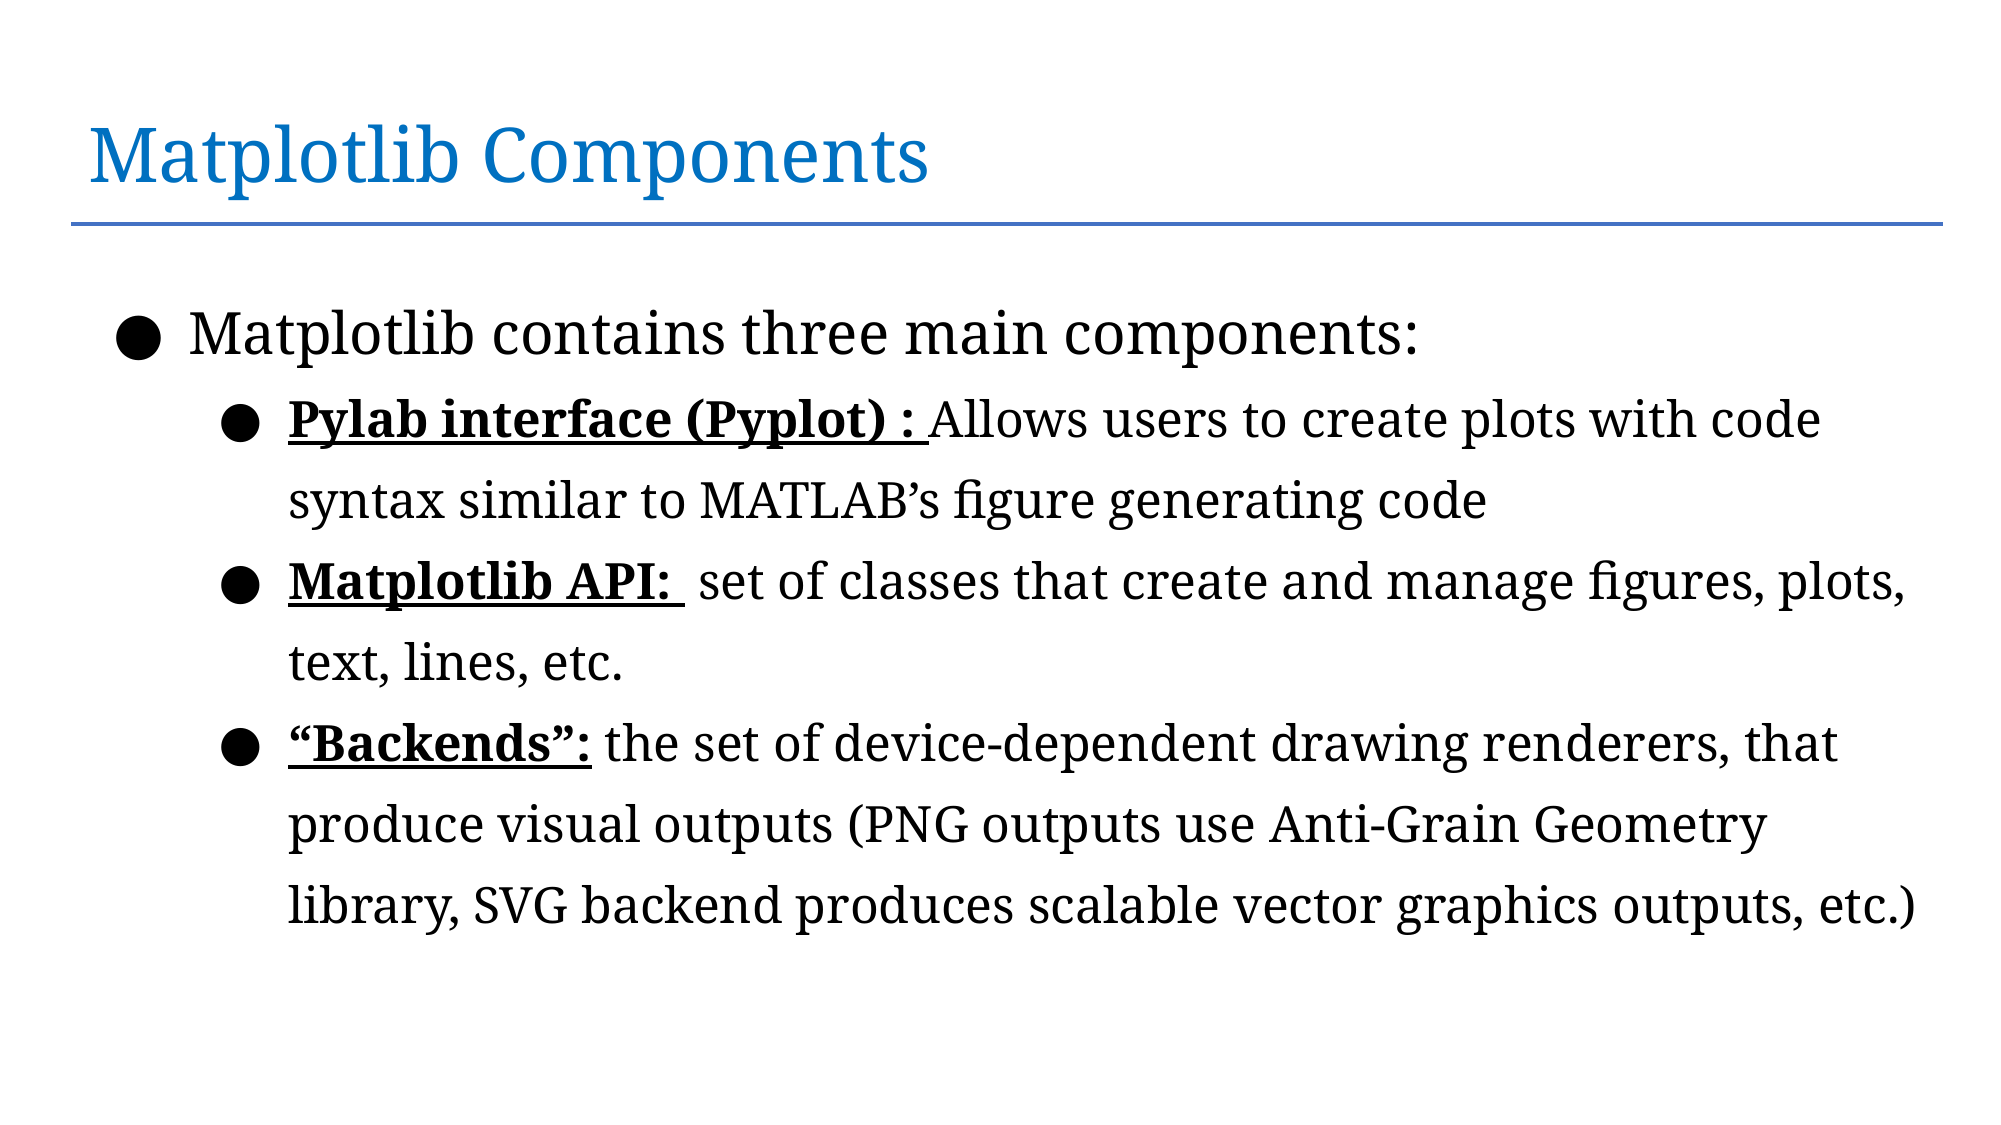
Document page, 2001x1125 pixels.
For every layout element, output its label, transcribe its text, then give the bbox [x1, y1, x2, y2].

list Matplotlib contains three main components: Pylab interface (Pyplot) : Allows users to create plots with code syntax similar to MATLAB’s figure generating code Matplotlib API: set of classes that create and manage figures, plots, text, lines, etc. “Backends”: the set of device-dependent drawing renderers, that produce visual outputs (PNG outputs use Anti-Grain Geometry library, SVG backend produces scalable vector graphics outputs, etc.) [67, 251, 1944, 1000]
title Matplotlib Components [67, 96, 1933, 224]
